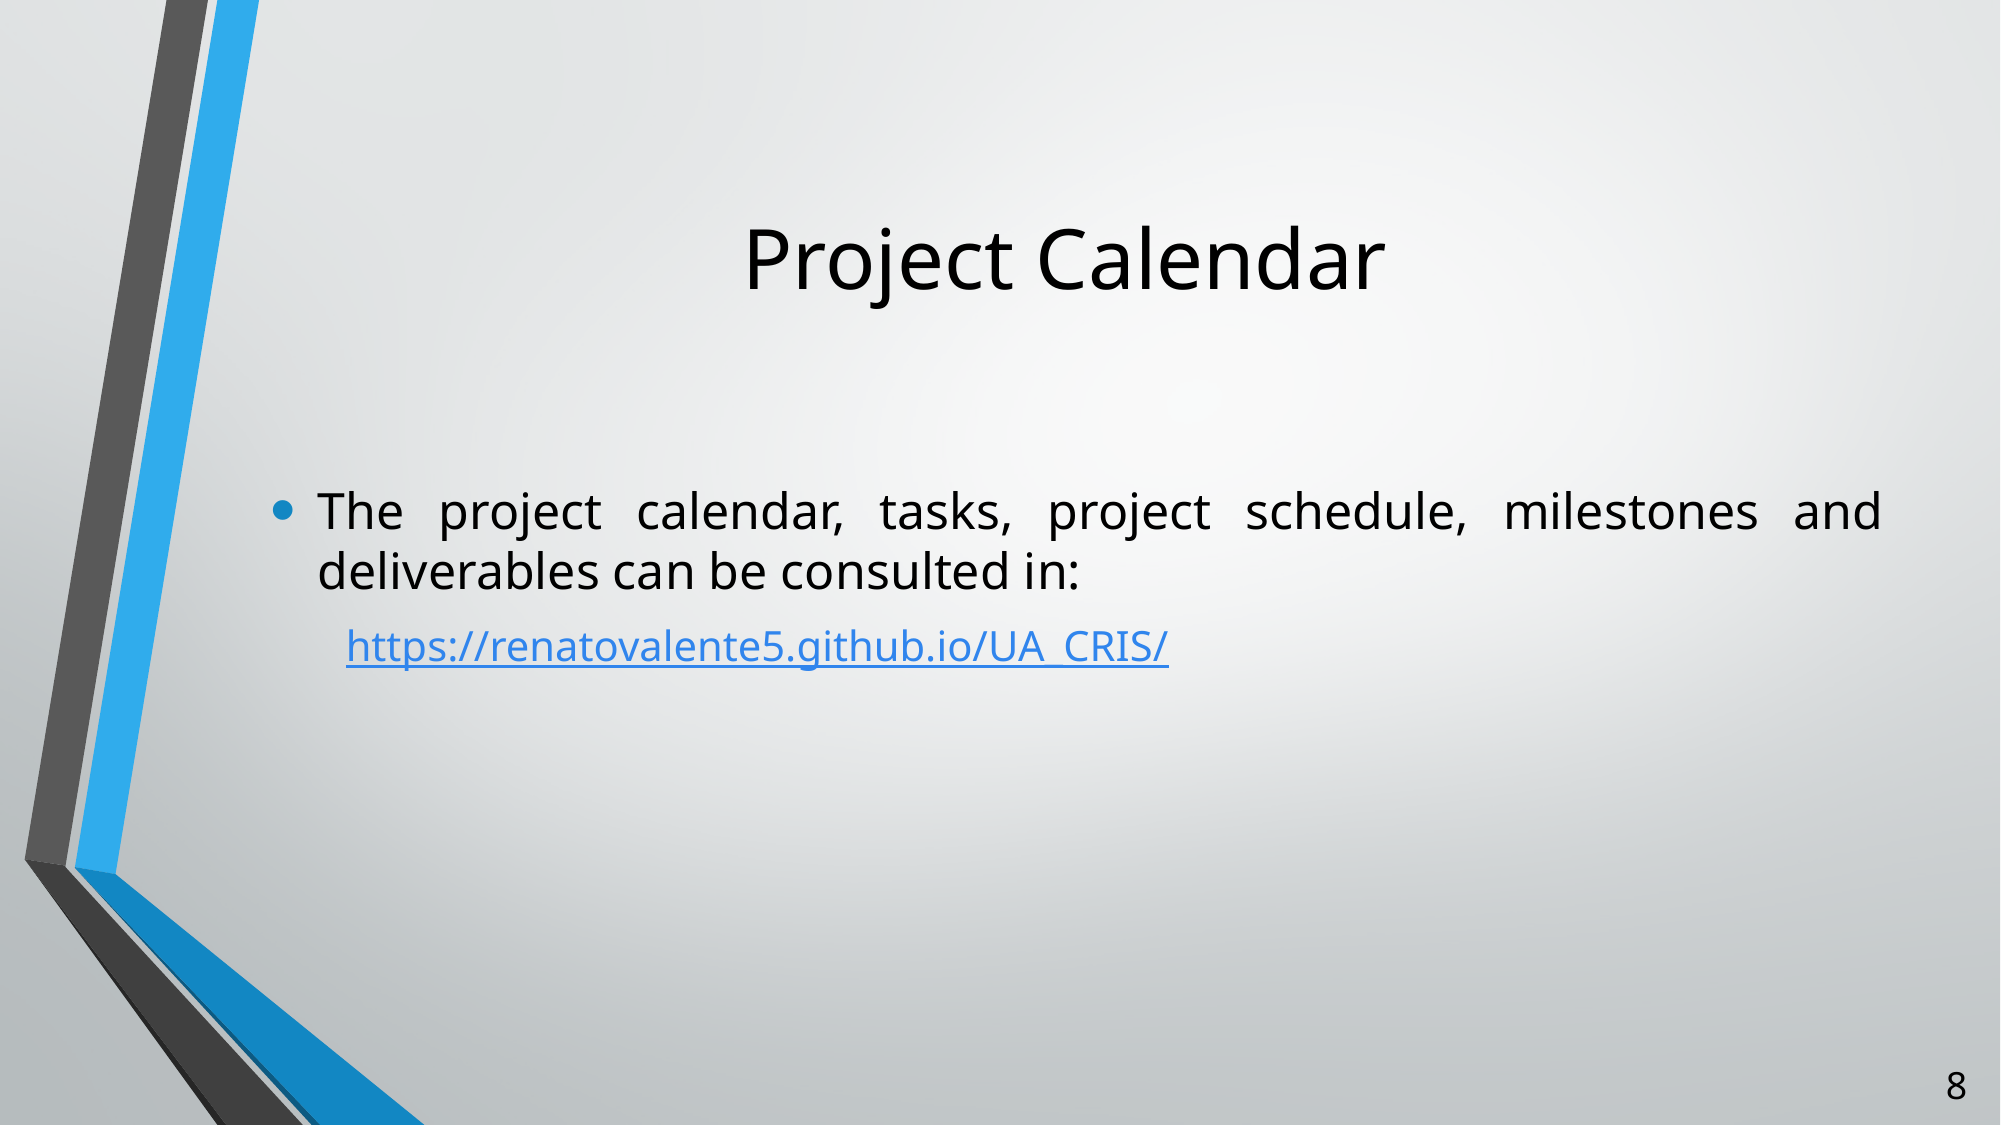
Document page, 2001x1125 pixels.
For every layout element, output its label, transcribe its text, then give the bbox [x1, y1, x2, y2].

title Project Calendar [243, 112, 1887, 400]
list The project calendar, tasks, project schedule, milestones and deliverables can be consulted in: https://renatovalente5.github.io/UA_CRIS/ [255, 321, 1900, 835]
text_box 8 [1930, 1054, 1982, 1115]
